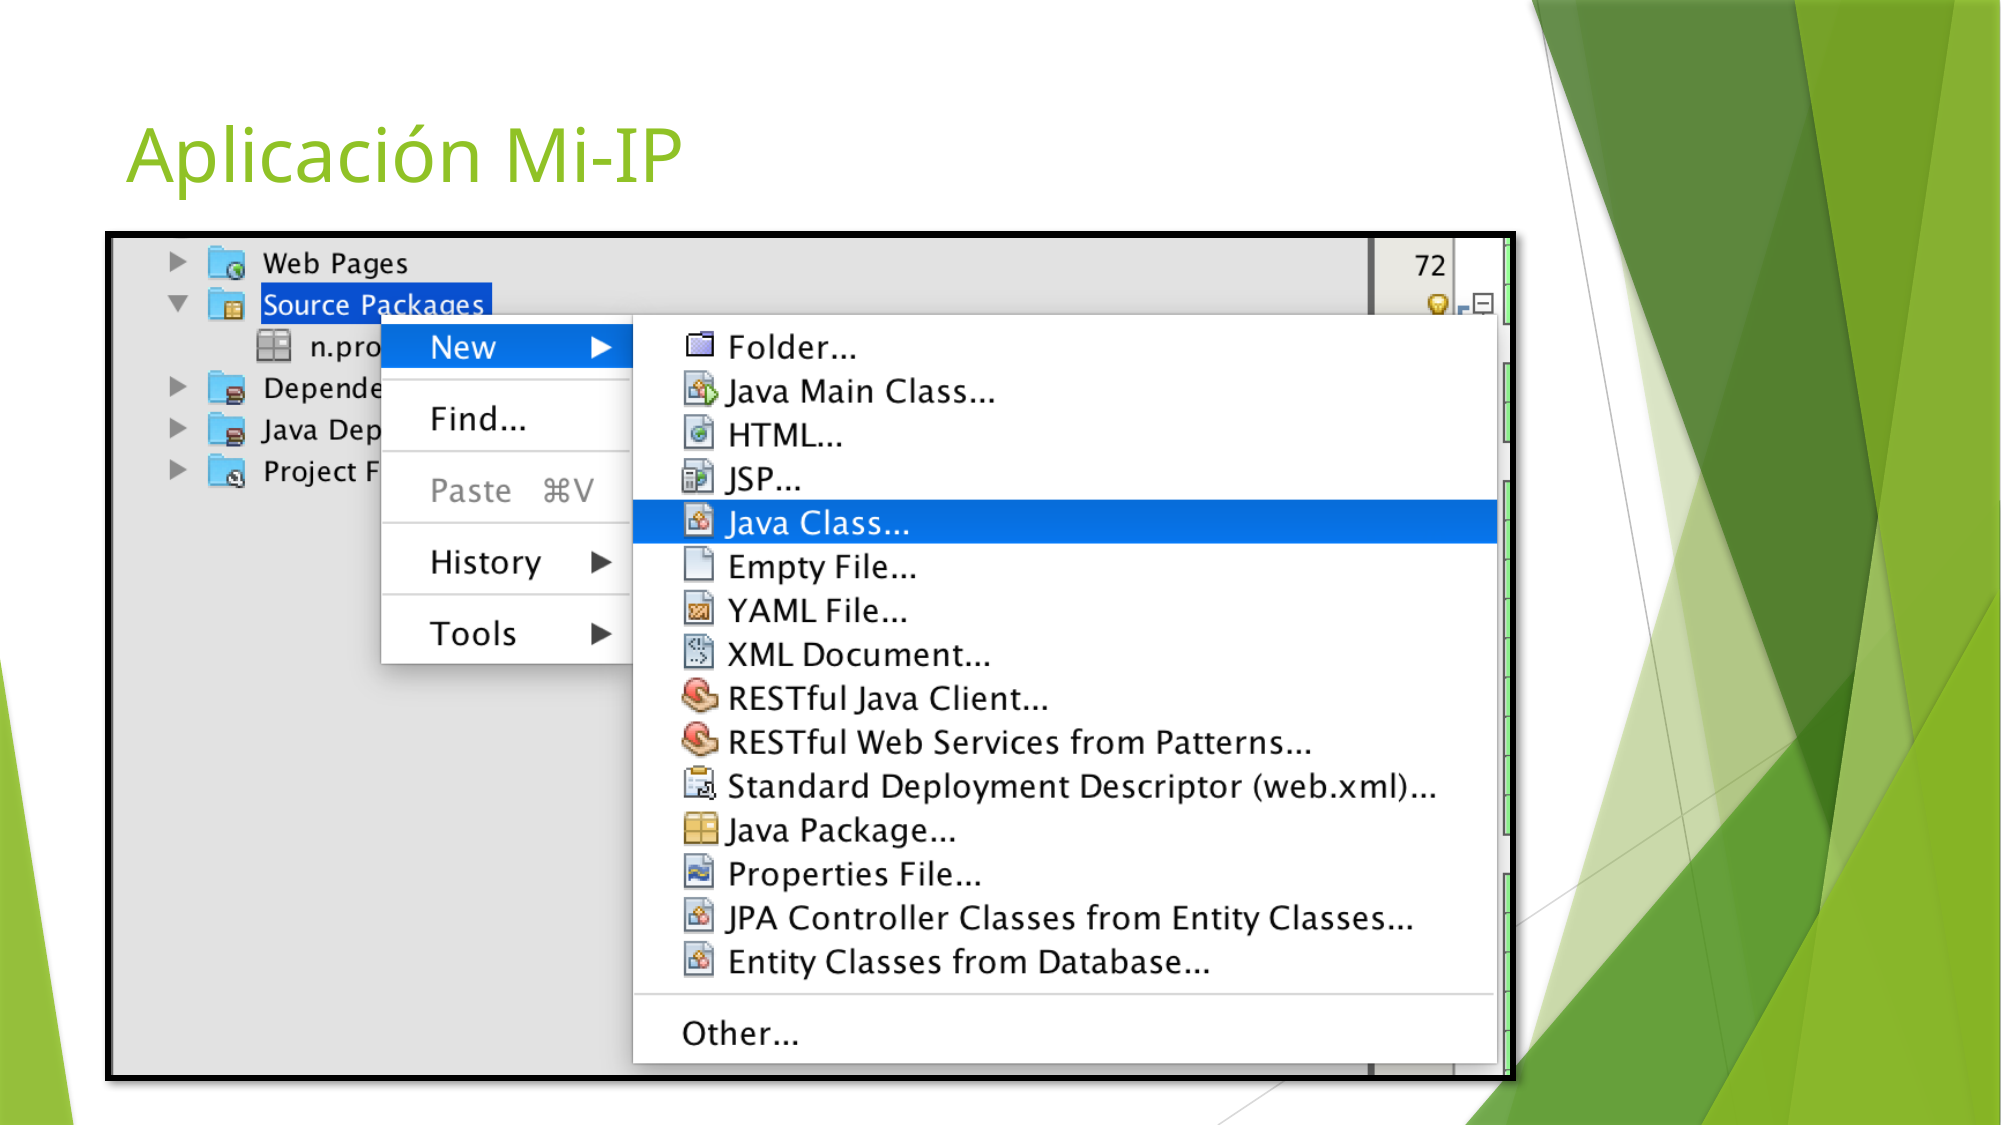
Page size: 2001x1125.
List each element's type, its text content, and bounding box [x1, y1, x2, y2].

title Aplicación Mi-IP [111, 99, 1522, 231]
picture [110, 236, 1511, 1076]
